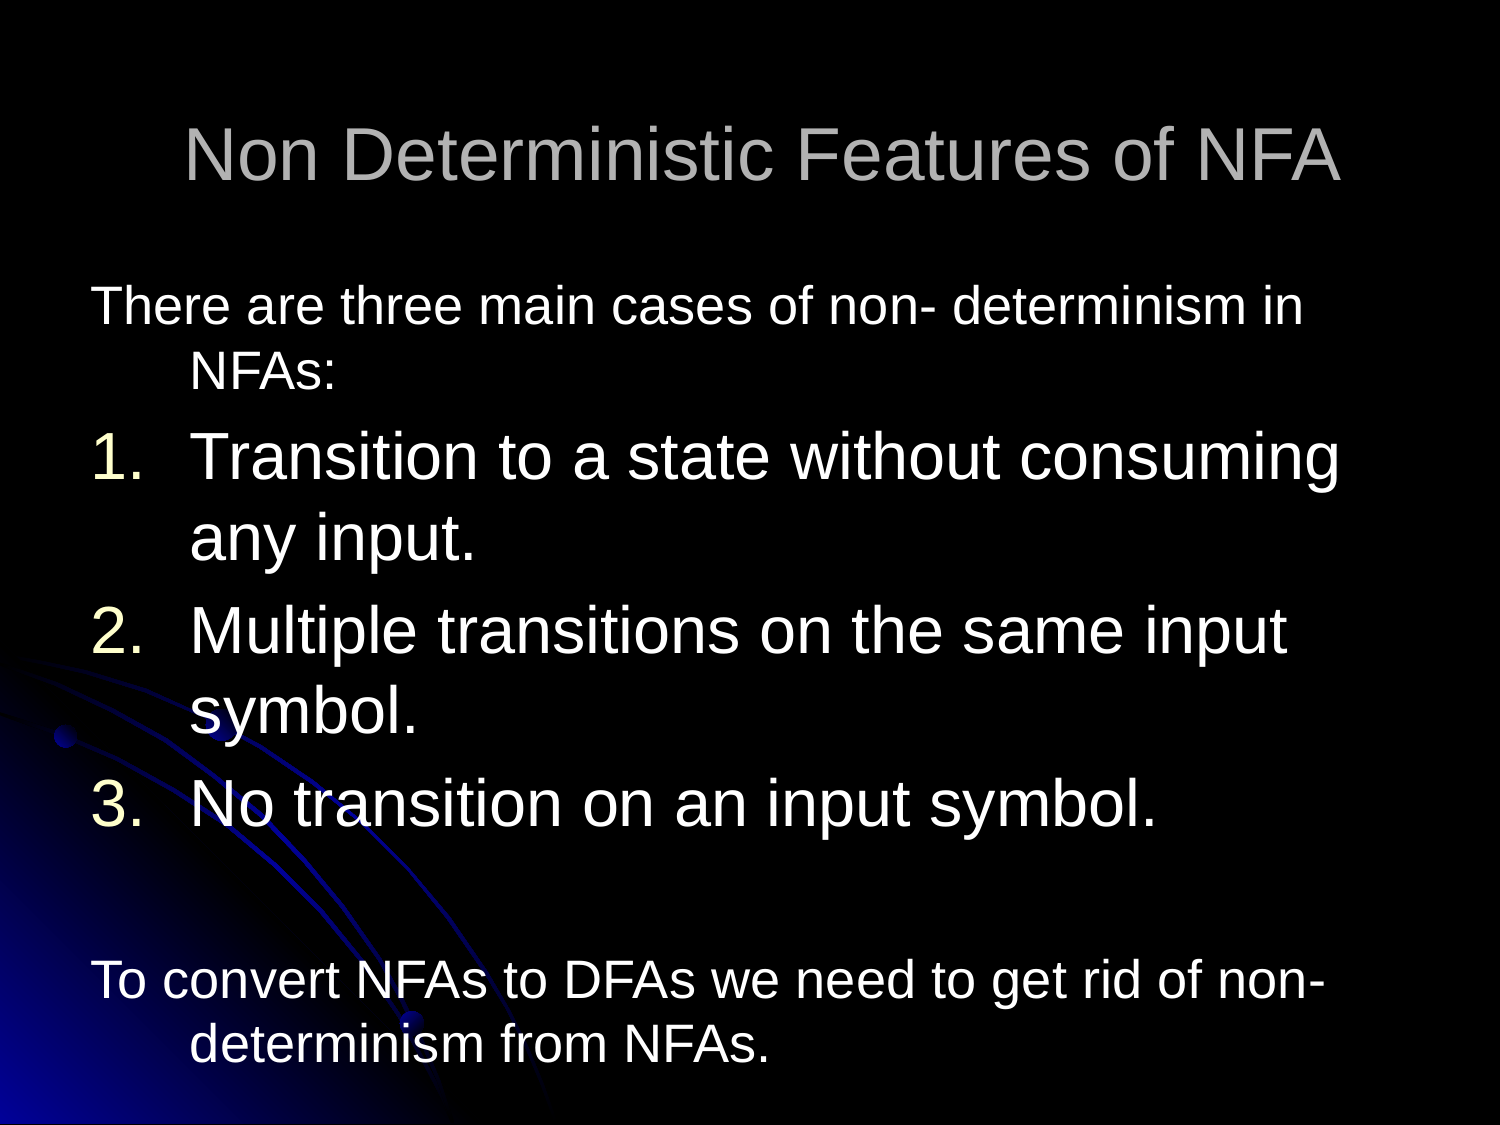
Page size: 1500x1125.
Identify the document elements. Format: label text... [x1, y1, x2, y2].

list There are three main cases of non- determinism in NFAs: Transition to a state without consuming any input. Multiple transitions on the same input symbol. No transition on an input symbol. To convert NFAs to DFAs we need to get rid of non-determinism from NFAs. [75, 262, 1425, 1006]
title Non Deterministic Features of NFA [75, 50, 1425, 237]
